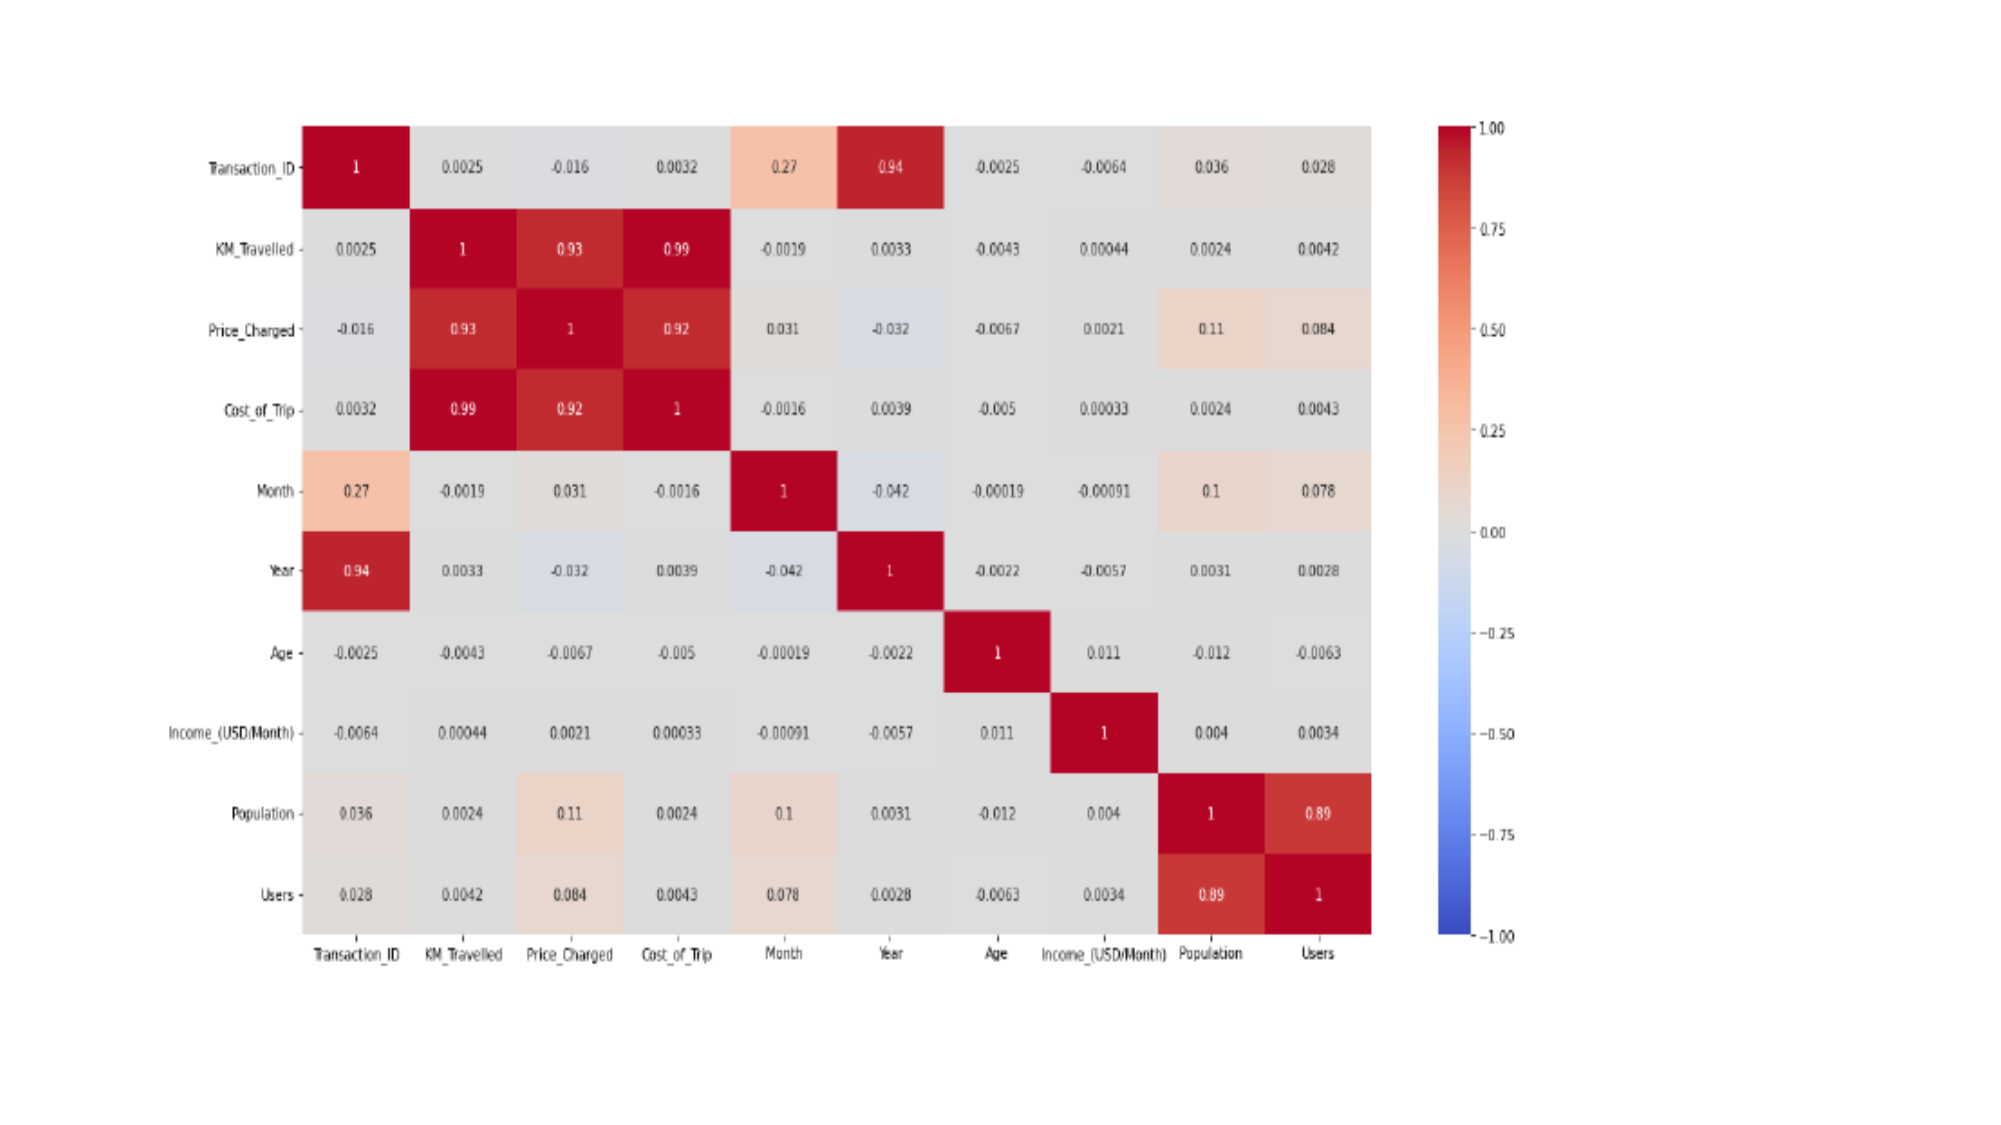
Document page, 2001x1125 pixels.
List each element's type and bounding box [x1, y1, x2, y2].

picture [168, 102, 1528, 998]
